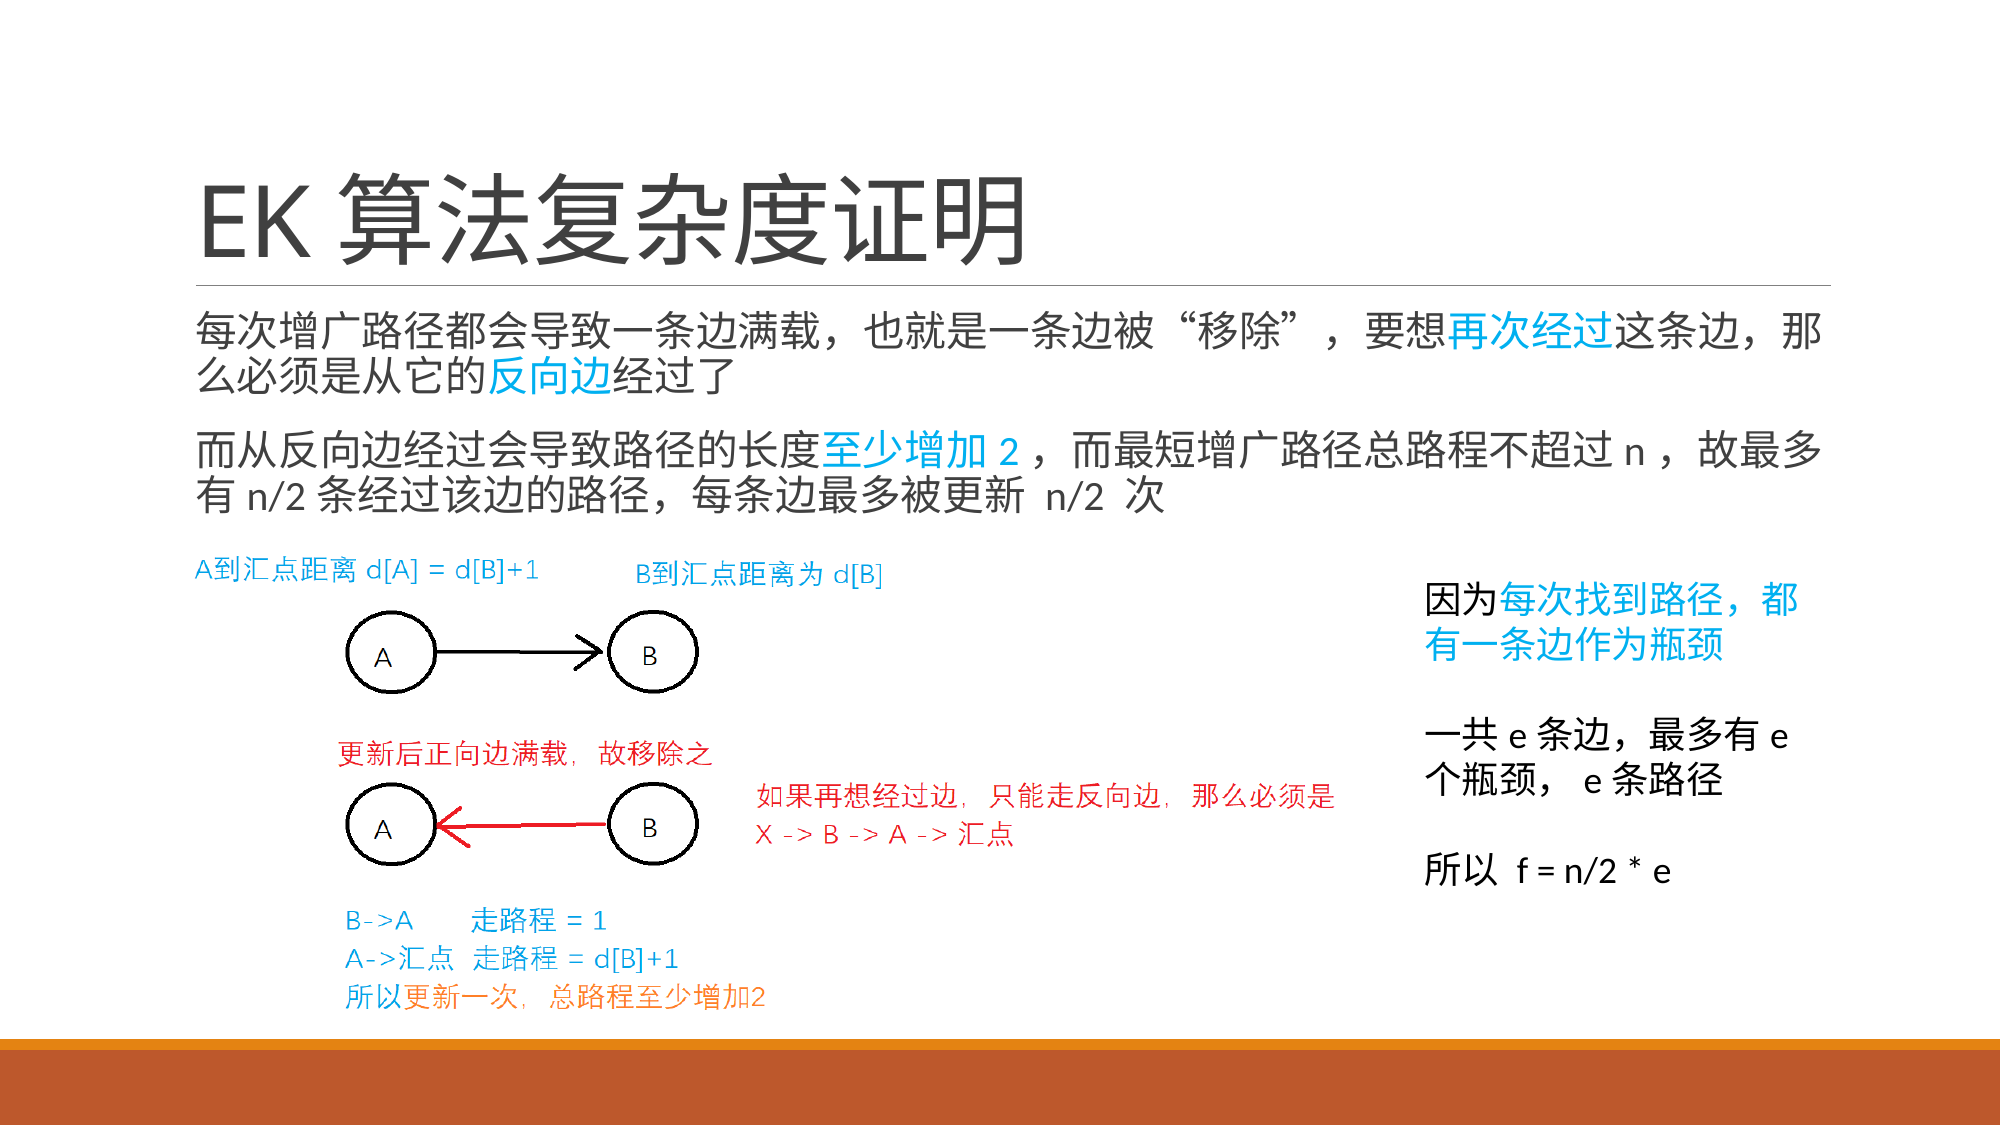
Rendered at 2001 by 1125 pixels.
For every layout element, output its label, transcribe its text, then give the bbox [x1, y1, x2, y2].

title EK算法复杂度证明 [180, 47, 1830, 285]
text_box 因为每次找到路径，都有一条边作为瓶颈 一共e条边，最多有e个瓶颈，e条路径 所以 f = n/2 * e [1409, 568, 1830, 899]
list 每次增广路径都会导致一条边满载，也就是一条边被“移除”，要想再次经过这条边，那么必须是从它的反向边经过了 而从反向边经过会导致路径的长度至少增加2，而最短增广路径总路程不超过n，故最多有n/2条经过该边的路径，每条边最多被更新 n/2 次 [180, 302, 1830, 614]
picture [179, 543, 1337, 1019]
